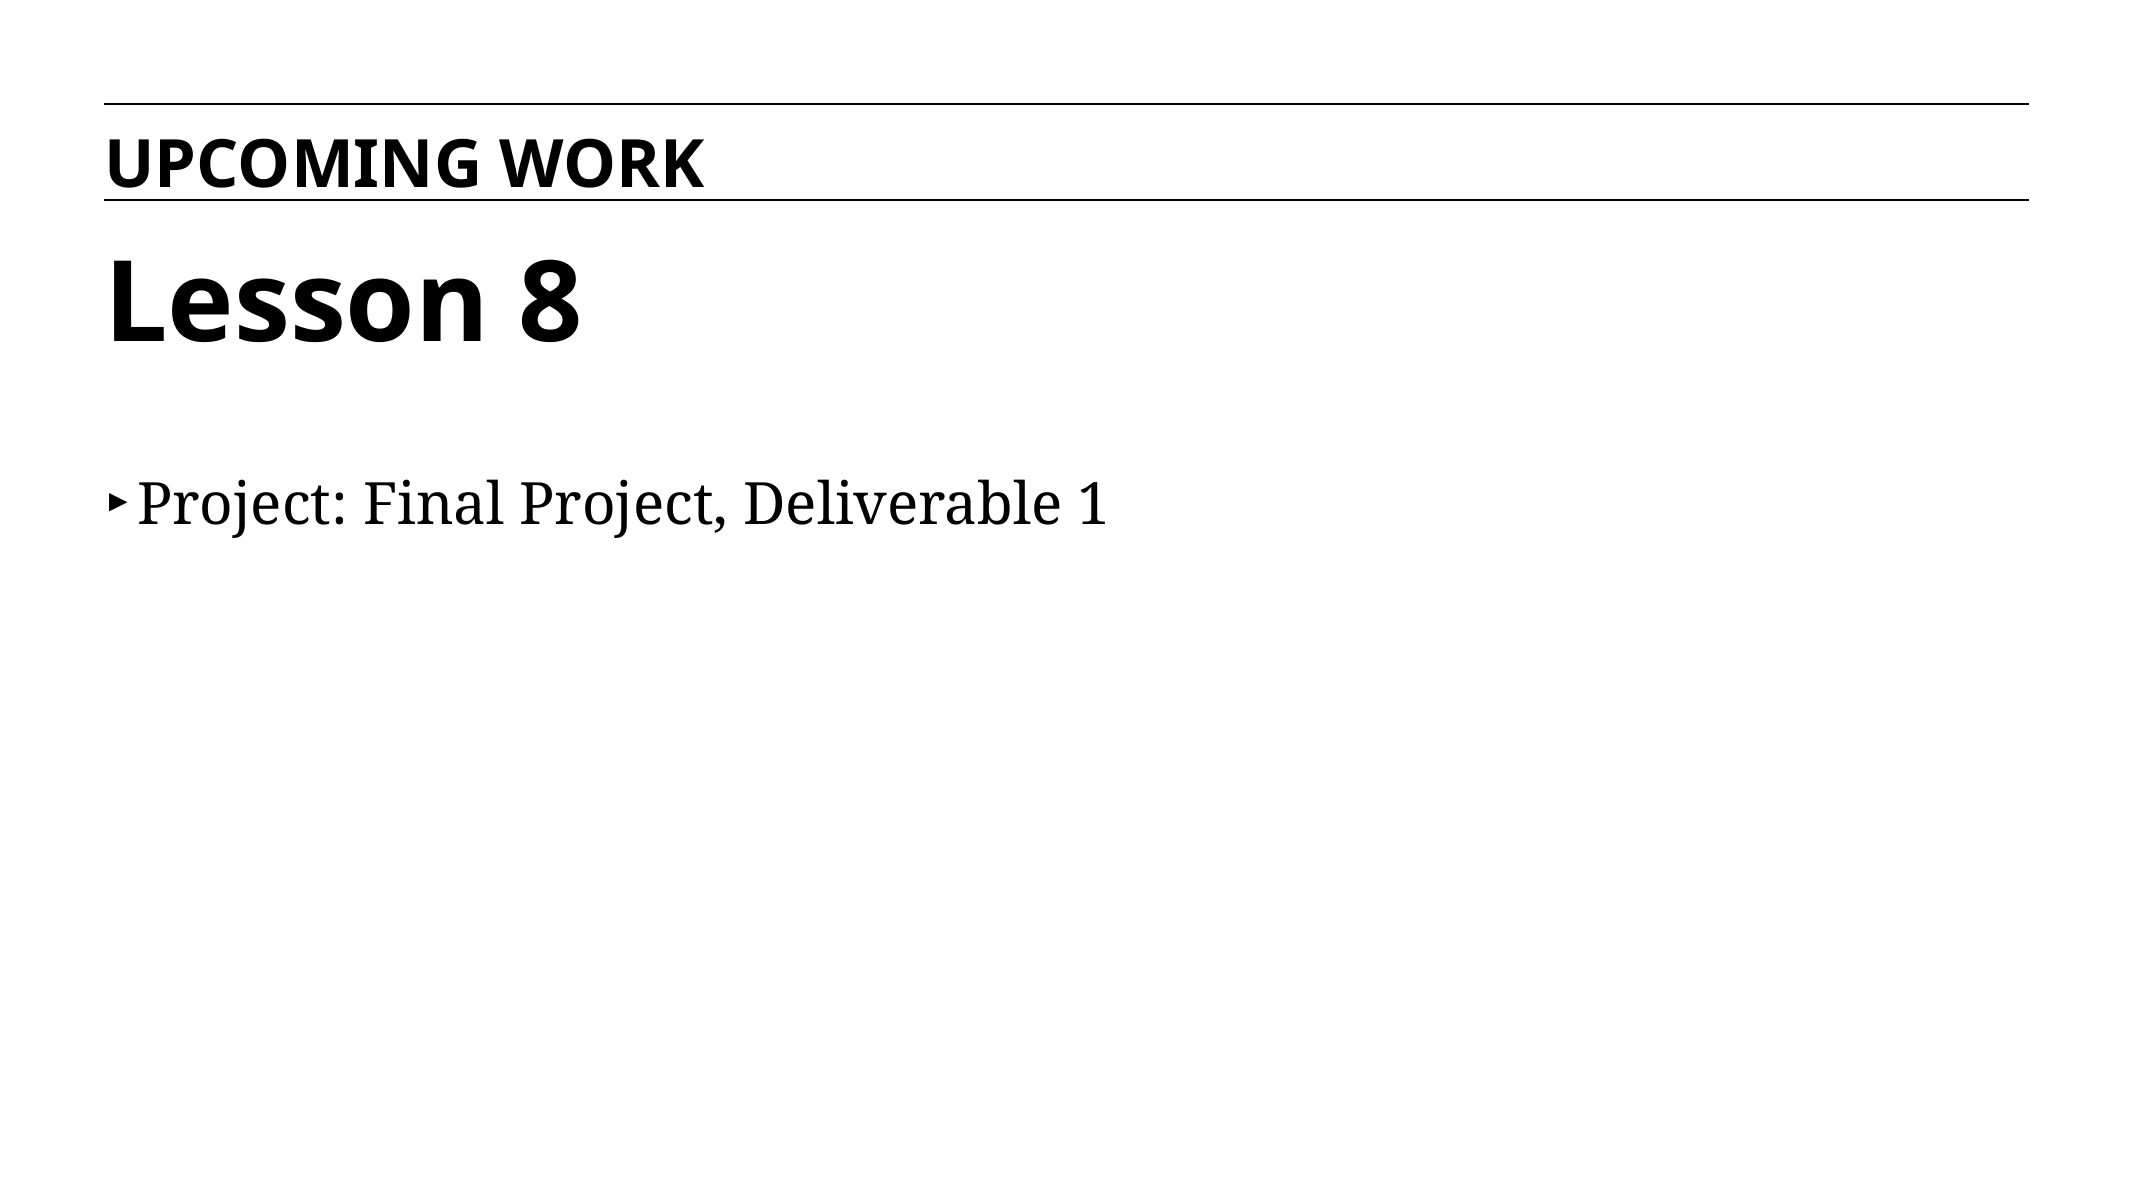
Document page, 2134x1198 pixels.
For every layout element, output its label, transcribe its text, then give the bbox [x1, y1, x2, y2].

text_box UPCOMING WORK [104, 120, 1371, 192]
list Project: Final Project, Deliverable 1 [103, 395, 2029, 1021]
title Lesson 8 [103, 241, 2030, 359]
